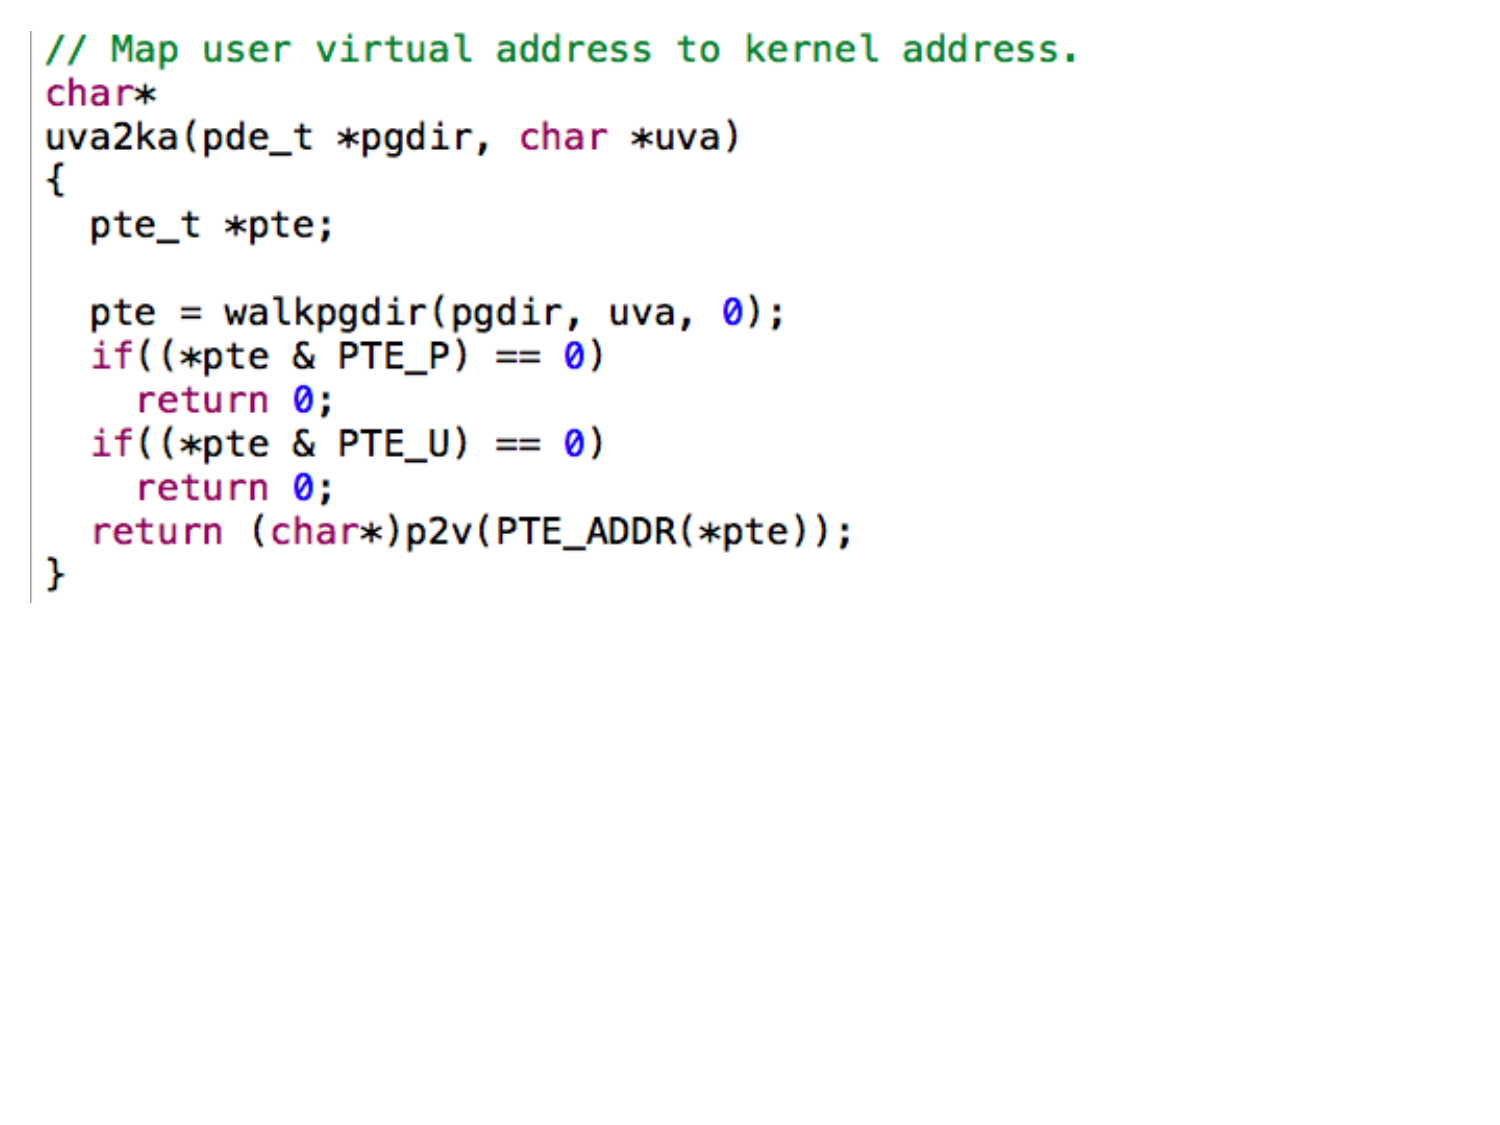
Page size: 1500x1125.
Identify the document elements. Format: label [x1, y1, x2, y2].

picture [29, 31, 1095, 603]
